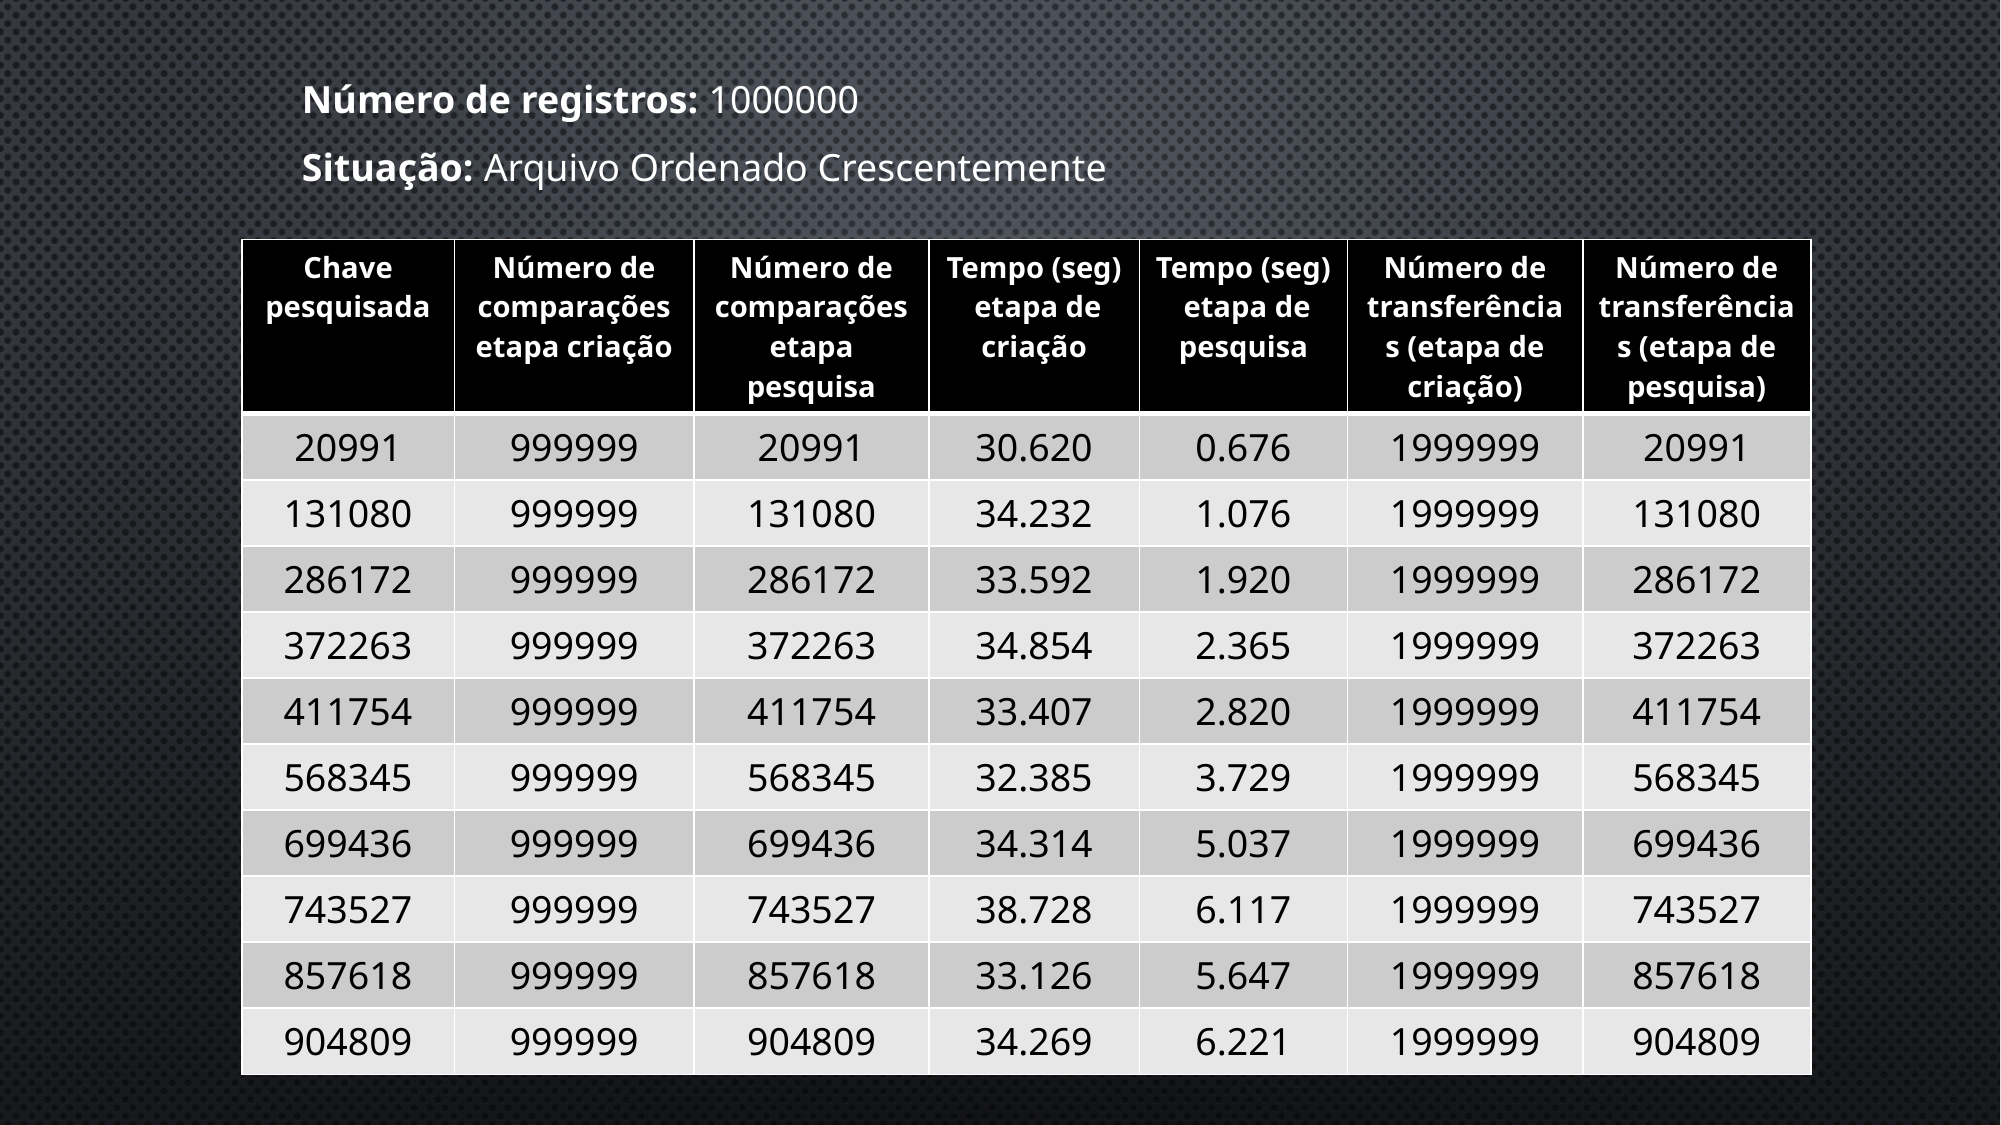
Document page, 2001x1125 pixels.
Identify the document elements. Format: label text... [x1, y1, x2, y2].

table_cell 904809 [695, 1009, 928, 1074]
table_cell 904809 [243, 1009, 454, 1074]
table_cell 5.647 [1140, 943, 1347, 1007]
table_cell 1999999 [1348, 877, 1582, 941]
table_cell 568345 [1584, 745, 1810, 809]
table_cell 999999 [455, 745, 693, 809]
table_cell 1999999 [1348, 679, 1582, 743]
table_cell 131080 [695, 481, 928, 545]
text_box Número de registros: 1000000 Situação: Arquivo Ordenado Crescentemente [287, 46, 1123, 197]
table_cell 904809 [1584, 1009, 1810, 1074]
table_cell 411754 [1584, 679, 1810, 743]
table_cell 32.385 [930, 745, 1139, 809]
table_cell 286172 [695, 547, 928, 611]
table_cell 20991 [1584, 416, 1810, 479]
table_cell 1999999 [1348, 416, 1582, 479]
table_cell 38.728 [930, 877, 1139, 941]
table_cell 857618 [243, 943, 454, 1007]
table_cell 2.365 [1140, 613, 1347, 677]
table_cell 999999 [455, 1009, 693, 1074]
table_cell 1.920 [1140, 547, 1347, 611]
table_cell 20991 [695, 416, 928, 479]
table_cell 131080 [1584, 481, 1810, 545]
table_cell 999999 [455, 811, 693, 875]
table_cell 568345 [695, 745, 928, 809]
table_header Número de comparações etapa criação [455, 240, 693, 411]
table_cell 6.221 [1140, 1009, 1347, 1074]
table_cell 20991 [243, 416, 454, 479]
table_cell 743527 [243, 877, 454, 941]
table_cell 286172 [1584, 547, 1810, 611]
table_cell 33.592 [930, 547, 1139, 611]
table_cell 286172 [243, 547, 454, 611]
table_cell 1999999 [1348, 547, 1582, 611]
table_cell 999999 [455, 613, 693, 677]
table_cell 699436 [1584, 811, 1810, 875]
table_cell 1999999 [1348, 481, 1582, 545]
table_cell 743527 [1584, 877, 1810, 941]
table_cell 33.126 [930, 943, 1139, 1007]
table_cell 568345 [243, 745, 454, 809]
table_header Tempo (seg) etapa de pesquisa [1140, 240, 1347, 411]
table_cell 411754 [695, 679, 928, 743]
table_cell 699436 [243, 811, 454, 875]
table_cell 743527 [695, 877, 928, 941]
table_cell 1999999 [1348, 745, 1582, 809]
table_cell 0.676 [1140, 416, 1347, 479]
table_cell 999999 [455, 679, 693, 743]
table_cell 131080 [243, 481, 454, 545]
table_cell 34.269 [930, 1009, 1139, 1074]
table_cell 372263 [695, 613, 928, 677]
table_cell 5.037 [1140, 811, 1347, 875]
table_cell 34.232 [930, 481, 1139, 545]
table_cell 999999 [455, 943, 693, 1007]
table_header Número de transferências (etapa de pesquisa) [1584, 240, 1810, 411]
table_cell 999999 [455, 877, 693, 941]
table_cell 1999999 [1348, 613, 1582, 677]
table_cell 999999 [455, 481, 693, 545]
table_cell 1.076 [1140, 481, 1347, 545]
table_header Número de transferências (etapa de criação) [1348, 240, 1582, 411]
table_cell 699436 [695, 811, 928, 875]
table_cell 33.407 [930, 679, 1139, 743]
table_cell 1999999 [1348, 1009, 1582, 1074]
table_cell 34.854 [930, 613, 1139, 677]
table_cell 372263 [243, 613, 454, 677]
table_cell 3.729 [1140, 745, 1347, 809]
table_header Chave pesquisada [243, 240, 454, 411]
table_cell 34.314 [930, 811, 1139, 875]
table_cell 999999 [455, 416, 693, 479]
table_cell 372263 [1584, 613, 1810, 677]
table_cell 2.820 [1140, 679, 1347, 743]
table_cell 999999 [455, 547, 693, 611]
table_header Número de comparações etapa pesquisa [695, 240, 928, 411]
table_header Tempo (seg) etapa de criação [930, 240, 1139, 411]
table_cell 30.620 [930, 416, 1139, 479]
table_cell 1999999 [1348, 811, 1582, 875]
table_cell 1999999 [1348, 943, 1582, 1007]
table_cell 6.117 [1140, 877, 1347, 941]
table_cell 411754 [243, 679, 454, 743]
table_cell 857618 [695, 943, 928, 1007]
table_cell 857618 [1584, 943, 1810, 1007]
